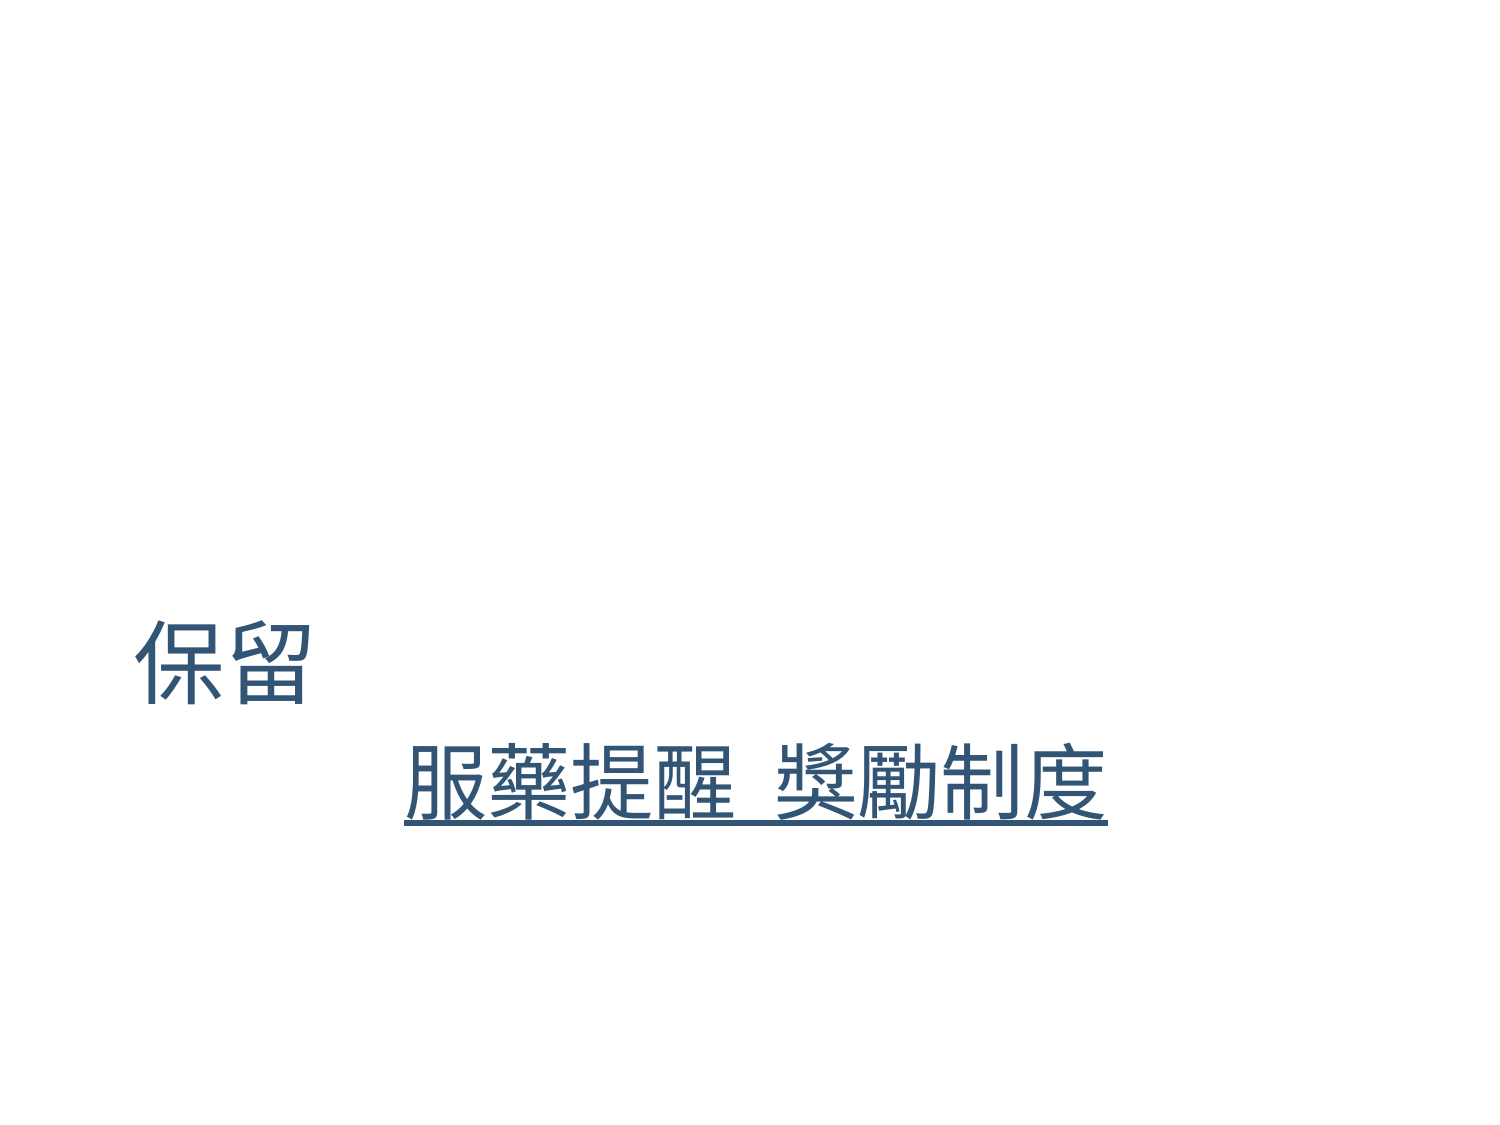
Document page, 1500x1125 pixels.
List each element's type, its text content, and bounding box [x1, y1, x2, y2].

title 服藥提醒 獎勵制度 [118, 724, 1394, 947]
list 保留 [118, 476, 1394, 724]
